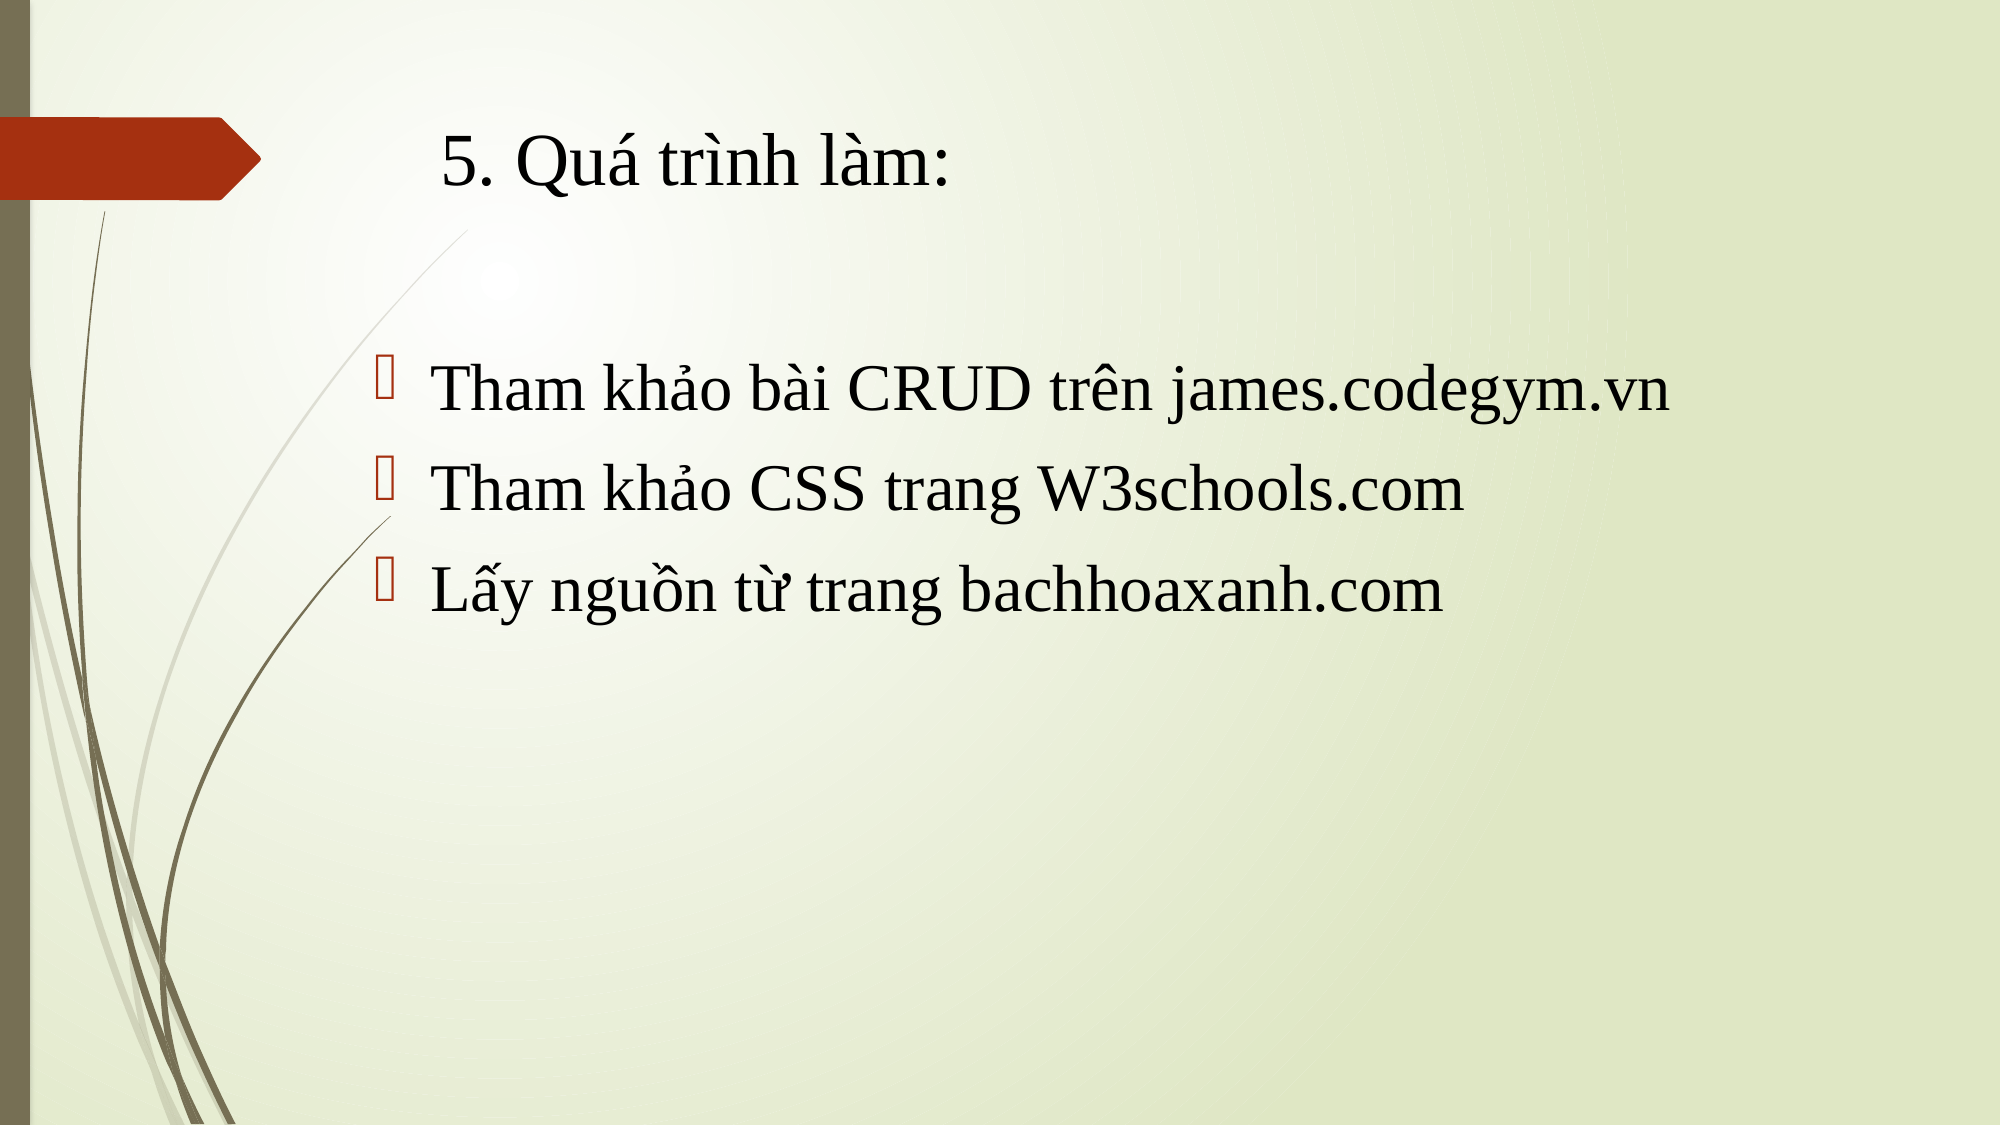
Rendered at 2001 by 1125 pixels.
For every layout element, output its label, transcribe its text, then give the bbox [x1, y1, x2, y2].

list Tham khảo bài CRUD trên james.codegym.vn Tham khảo CSS trang W3schools.com Lấy nguồn từ trang bachhoaxanh.com [358, 335, 1822, 956]
title 5. Quá trình làm: [425, 102, 1888, 313]
